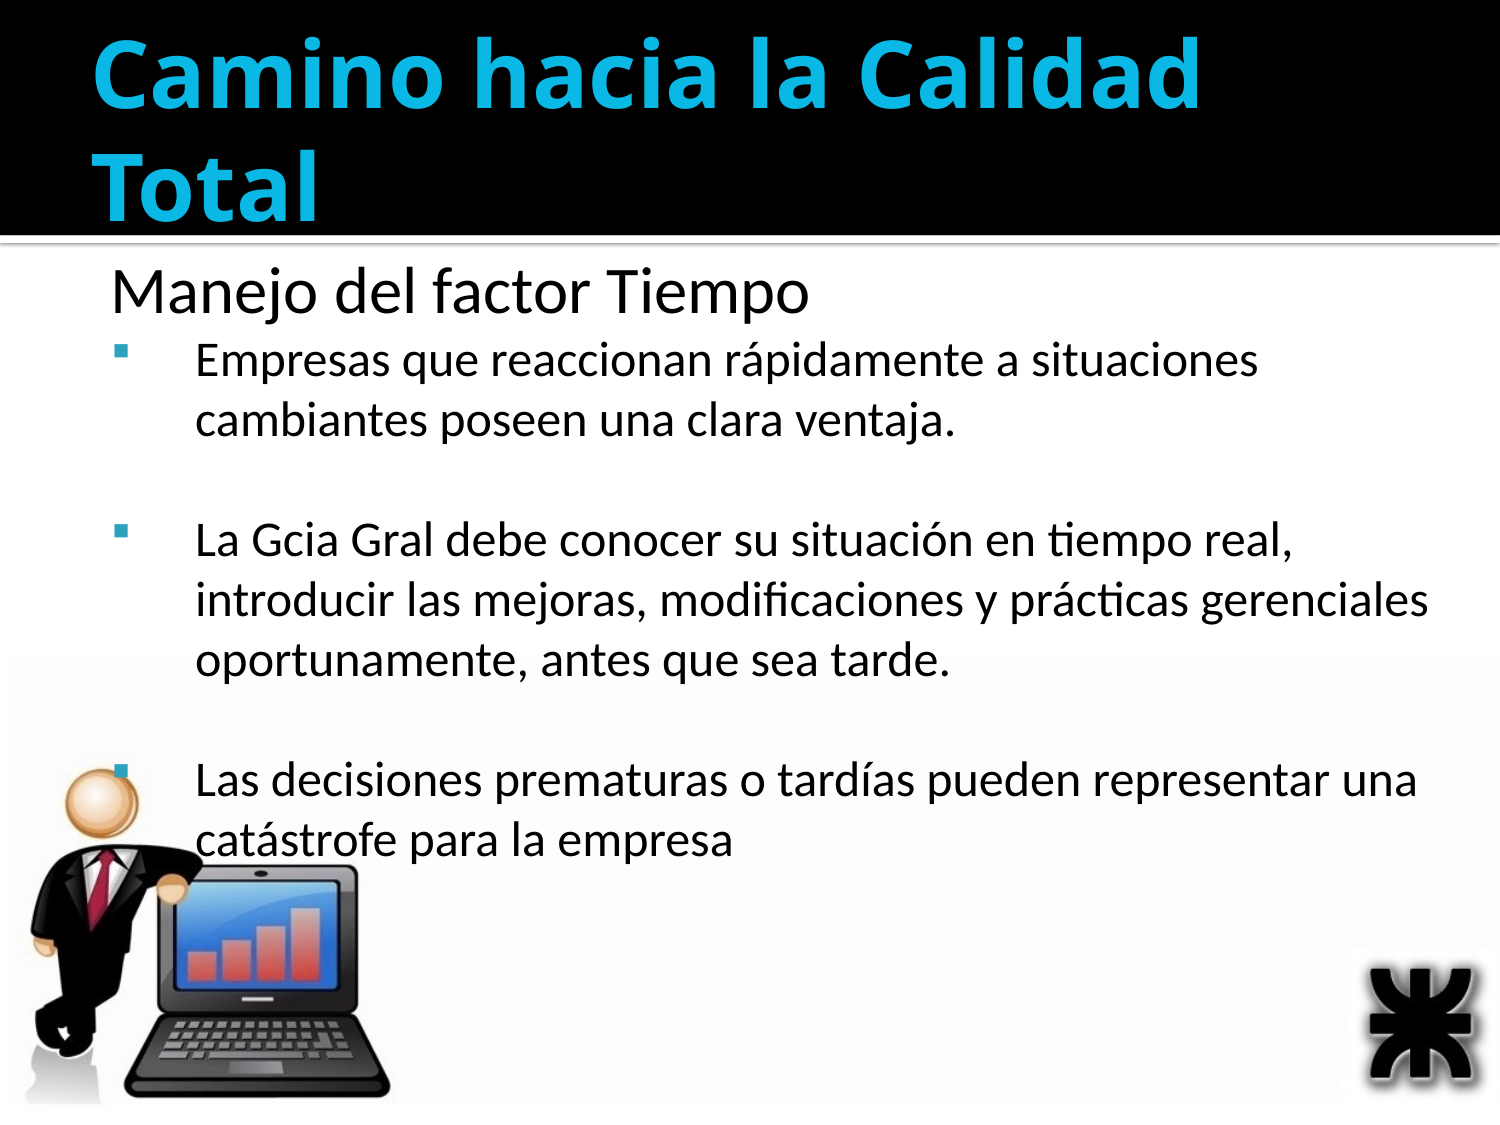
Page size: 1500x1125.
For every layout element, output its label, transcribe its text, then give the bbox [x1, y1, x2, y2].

text_box Manejo del factor Tiempo Empresas que reaccionan rápidamente a situaciones cambiantes poseen una clara ventaja. La Gcia Gral debe conocer su situación en tiempo real, introducir las mejoras, modificaciones y prácticas gerenciales oportunamente, antes que sea tarde. Las decisiones prematuras o tardías pueden representar una catástrofe para la empresa [76, 231, 1461, 1027]
title Camino hacia la Calidad Total [75, 24, 1425, 231]
picture [0, 243, 1500, 1125]
